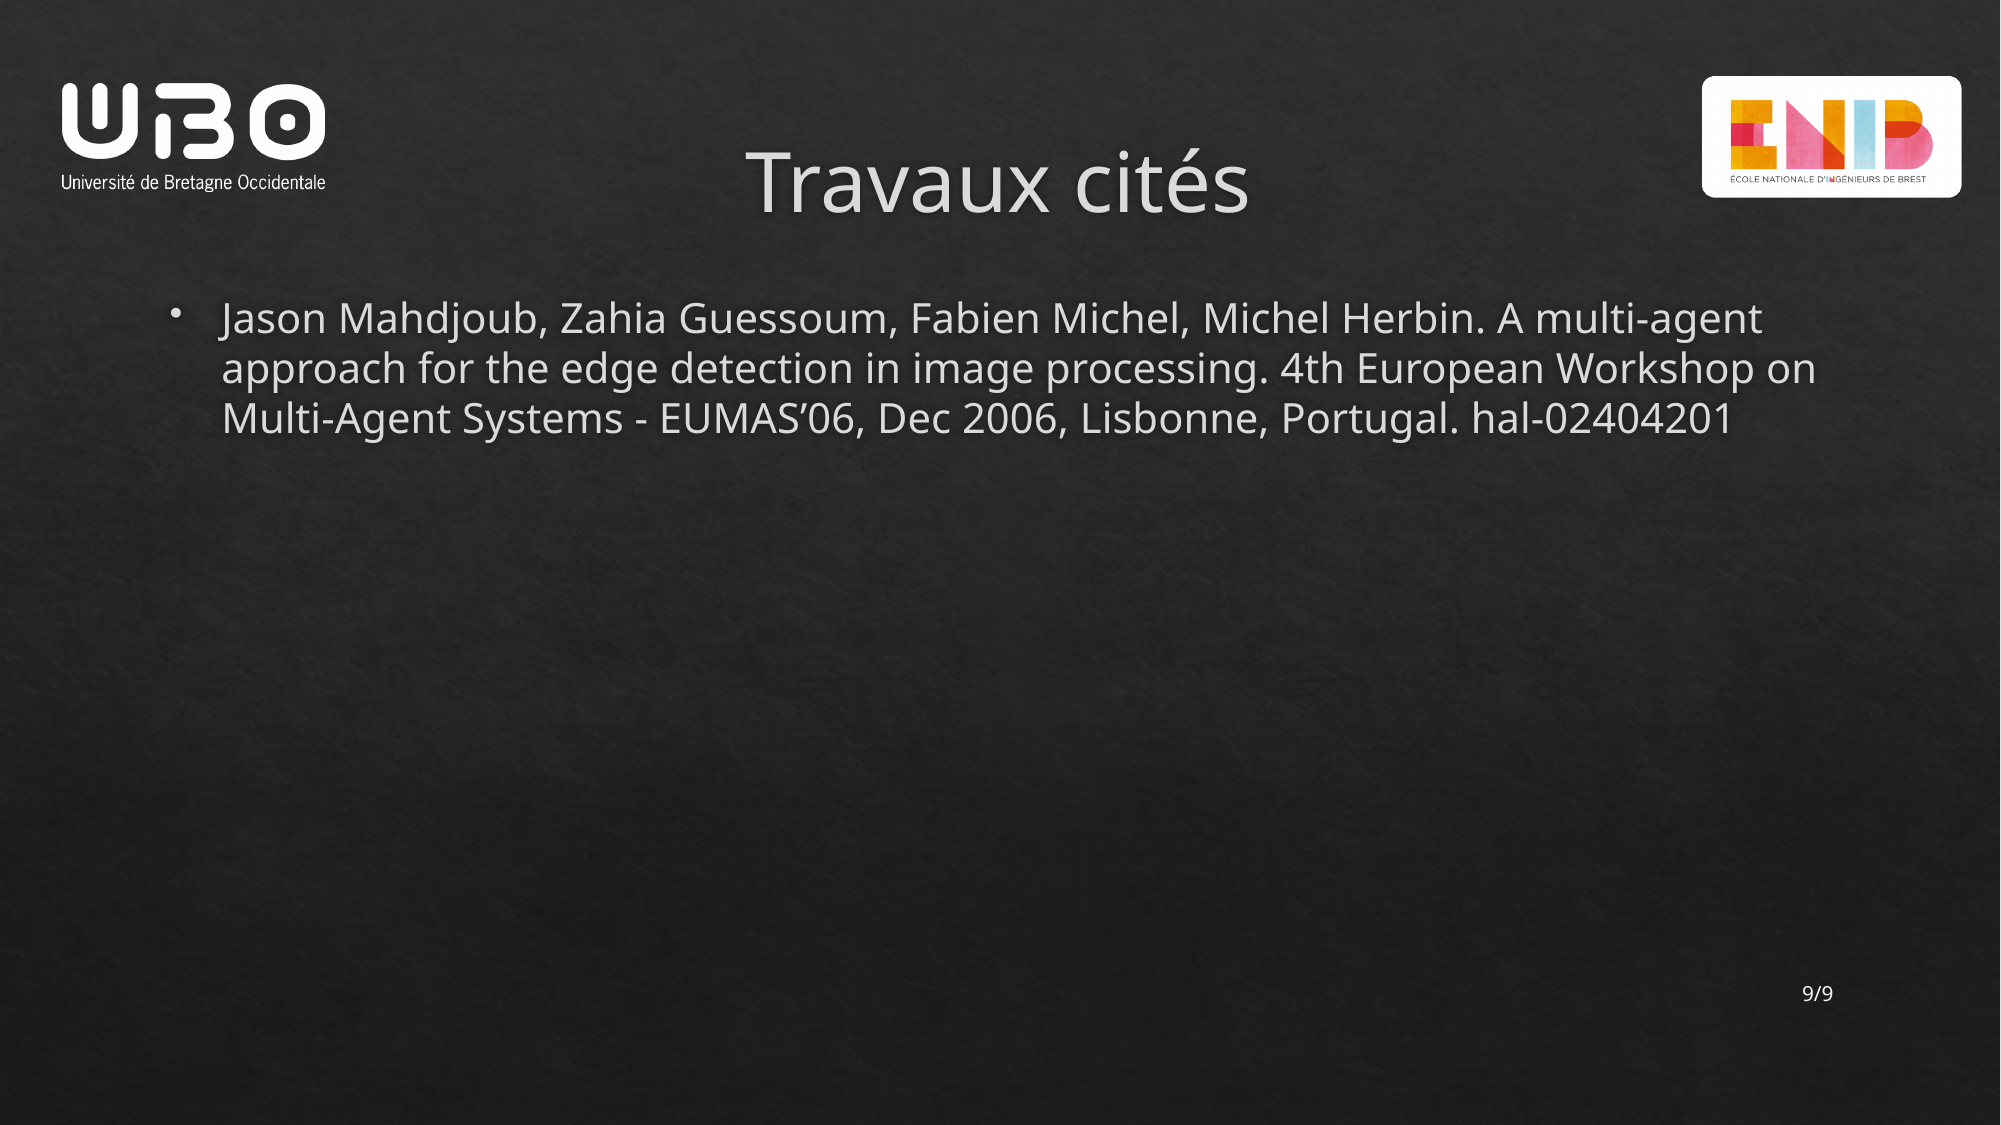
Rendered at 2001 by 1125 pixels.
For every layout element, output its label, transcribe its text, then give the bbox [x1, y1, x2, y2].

slide_number 9/9 [1724, 965, 1849, 1025]
picture [1700, 76, 1963, 199]
picture [62, 83, 325, 192]
title Travaux cités [149, 99, 1849, 260]
list Jason Mahdjoub, Zahia Guessoum, Fabien Michel, Michel Herbin. A multi-agent approach for the edge detection in image processing. 4th European Workshop on Multi-Agent Systems - EUMAS’06, Dec 2006, Lisbonne, Portugal. hal-02404201 [149, 284, 1849, 950]
